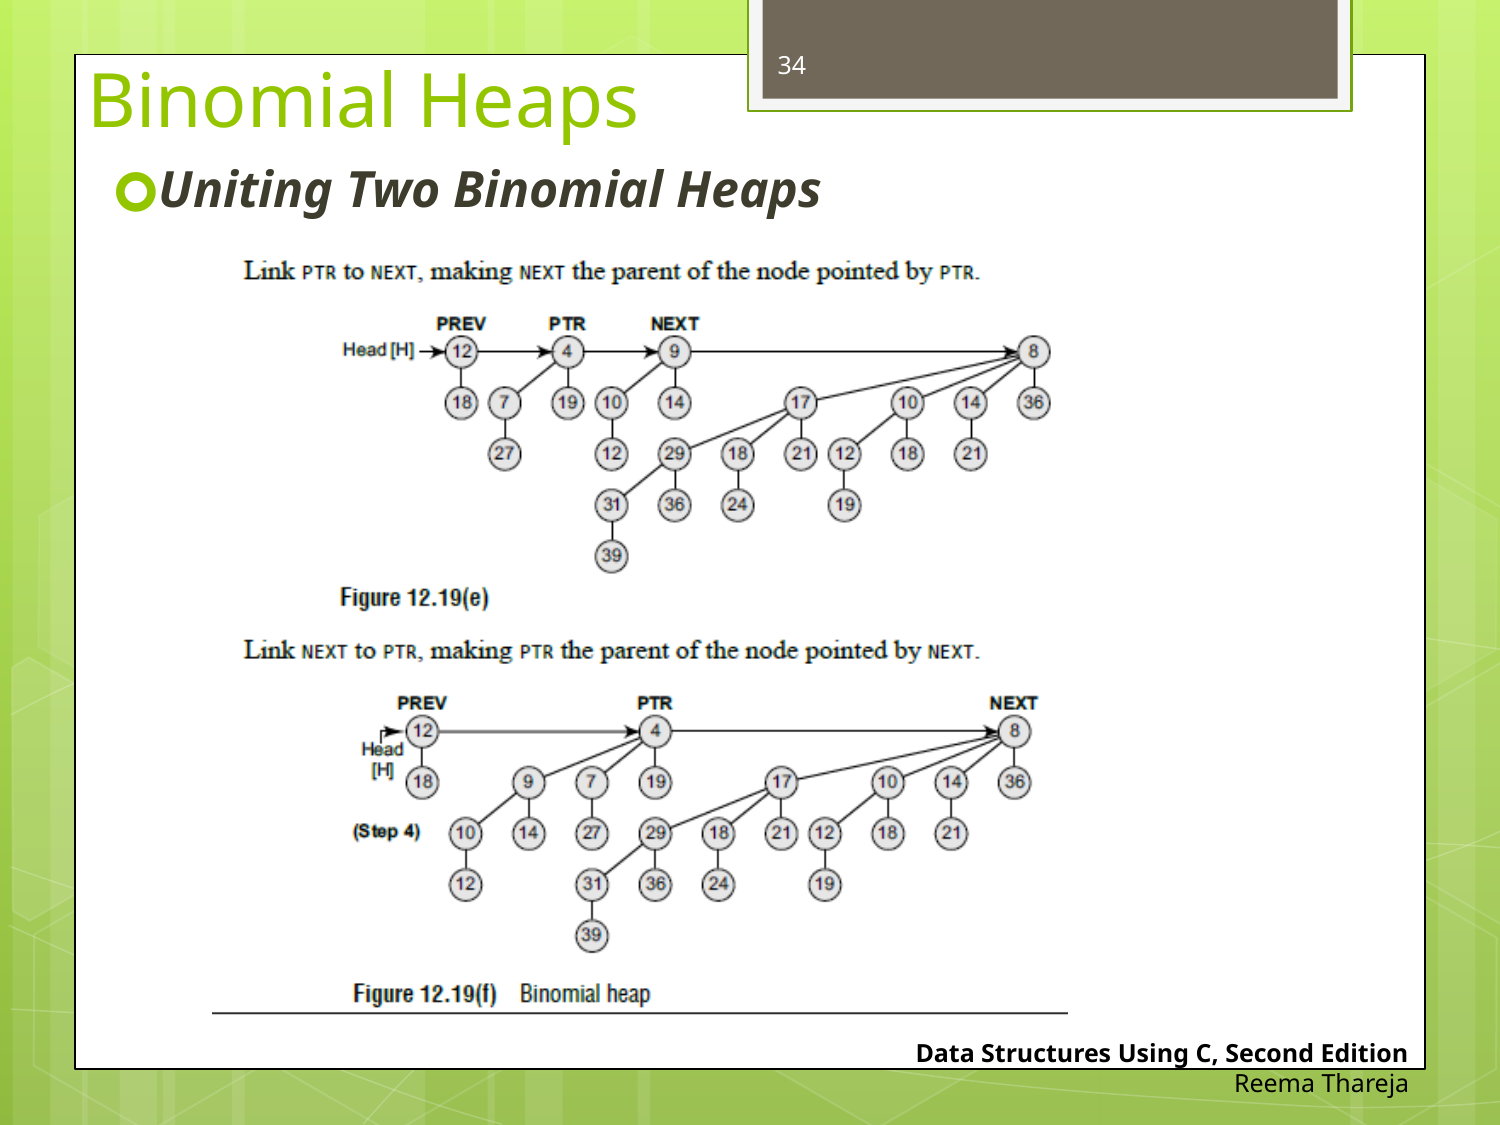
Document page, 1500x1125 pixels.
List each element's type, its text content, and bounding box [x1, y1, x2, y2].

title Binomial Heaps [72, 37, 1225, 150]
slide_number 34 [762, 36, 982, 97]
picture [212, 249, 1068, 1029]
footer Data Structures Using C, Second Edition Reema Thareja [849, 1037, 1425, 1098]
list Uniting Two Binomial Heaps [87, 149, 1413, 225]
